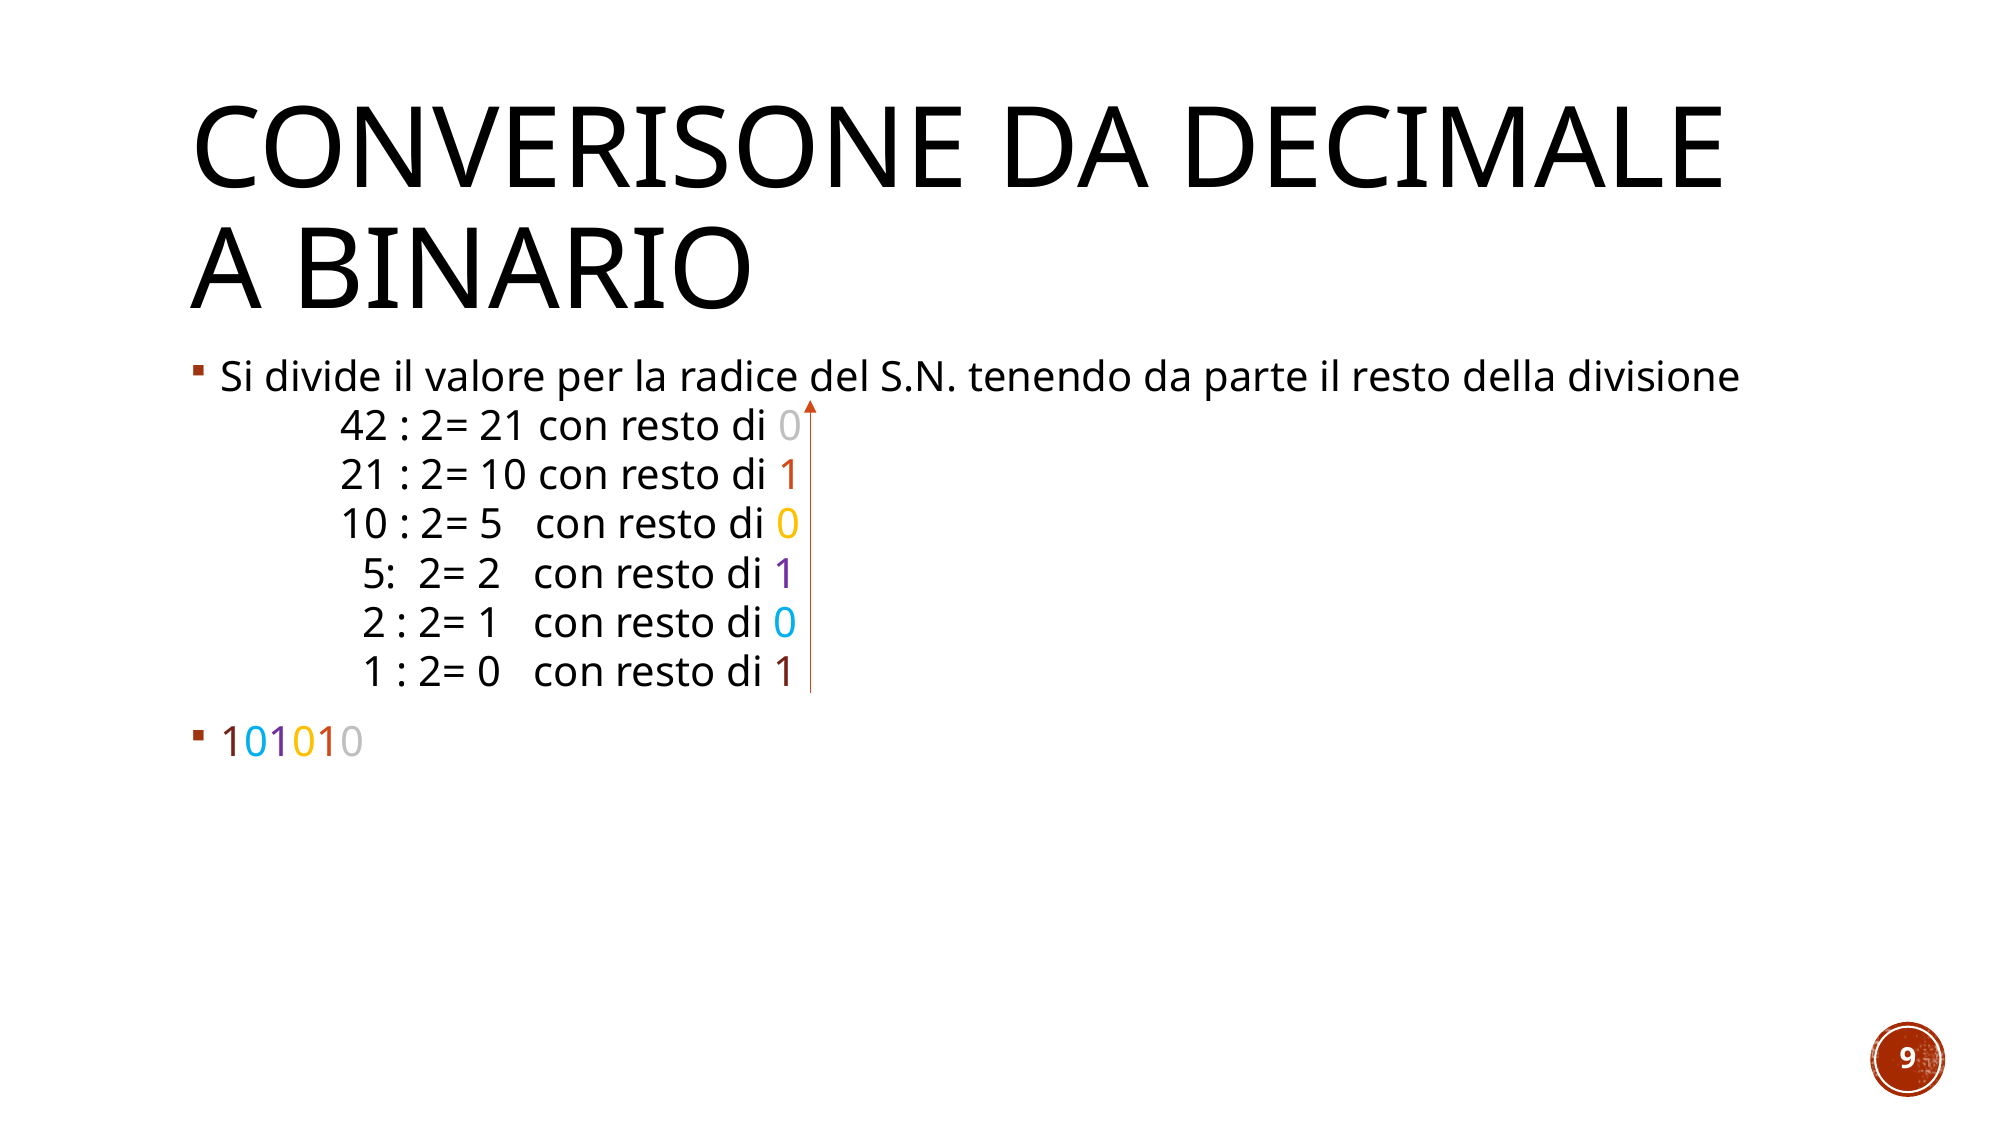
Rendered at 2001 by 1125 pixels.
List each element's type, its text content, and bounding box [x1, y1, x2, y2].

title Converisone da decimale a Binario [175, 79, 1826, 344]
list Si divide il valore per la radice del S.N. tenendo da parte il resto della divisione 42 : 2= 21 con resto di 0 21 : 2= 10 con resto di 1 10 : 2= 5 con resto di 0 5: 2= 2 con resto di 1 2 : 2= 1 con resto di 0 1 : 2= 0 con resto di 1 101010 [175, 348, 1826, 1013]
slide_number 9 [1855, 1028, 1961, 1089]
